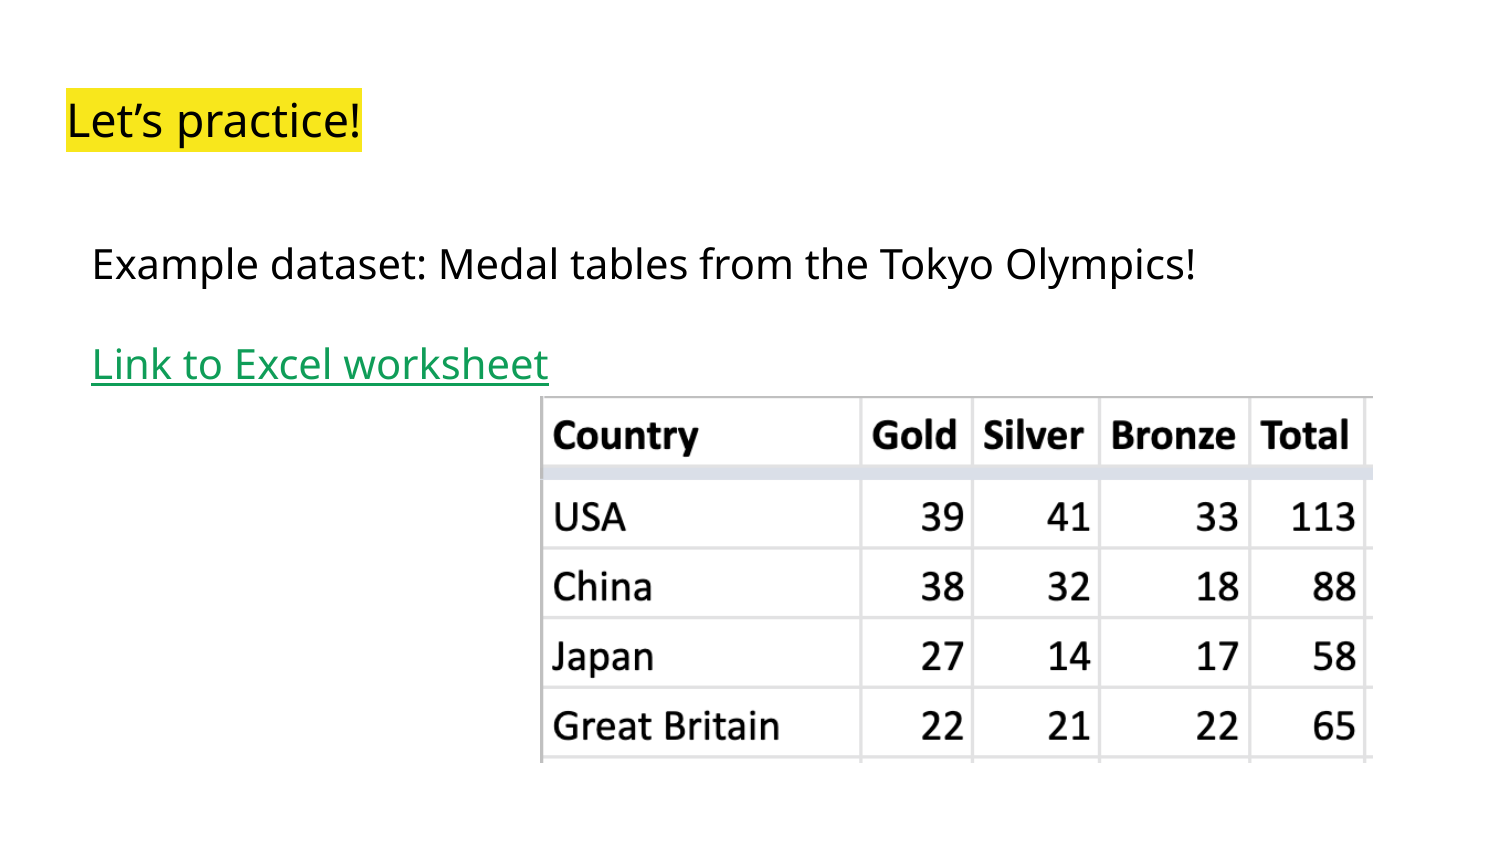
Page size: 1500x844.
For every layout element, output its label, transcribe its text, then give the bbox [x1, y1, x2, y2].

text_box Example dataset: Medal tables from the Tokyo Olympics! Link to Excel worksheet [76, 222, 1322, 610]
picture [540, 396, 1373, 764]
title Let’s practice! [51, 72, 1449, 167]
